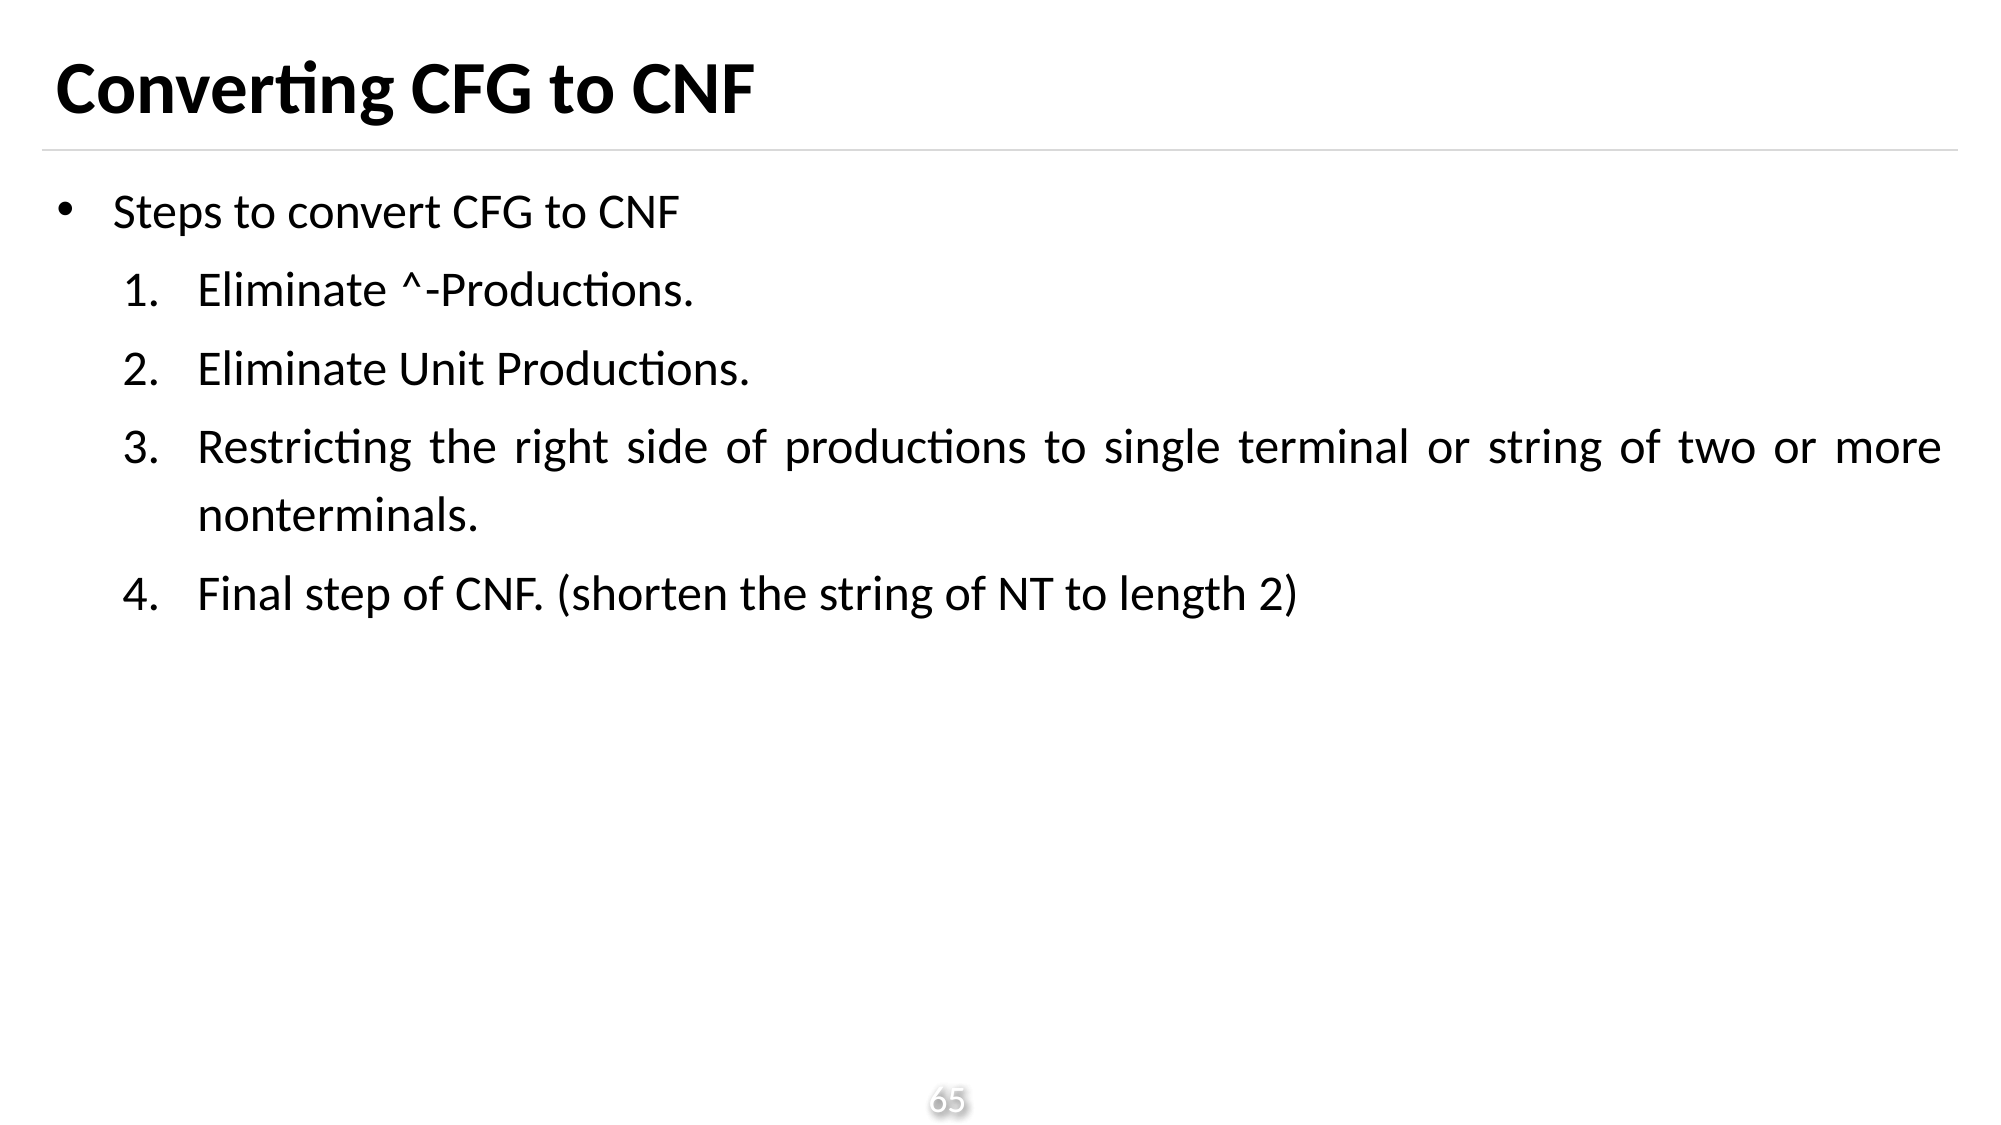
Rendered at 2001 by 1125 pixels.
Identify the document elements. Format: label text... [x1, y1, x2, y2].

title Converting CFG to CNF [41, 17, 1959, 150]
list Steps to convert CFG to CNF Eliminate ˄-Productions. Eliminate Unit Productions. Restricting the right side of productions to single terminal or string of two or more nonterminals. Final step of CNF. (shorten the string of NT to length 2) [41, 162, 1959, 1038]
